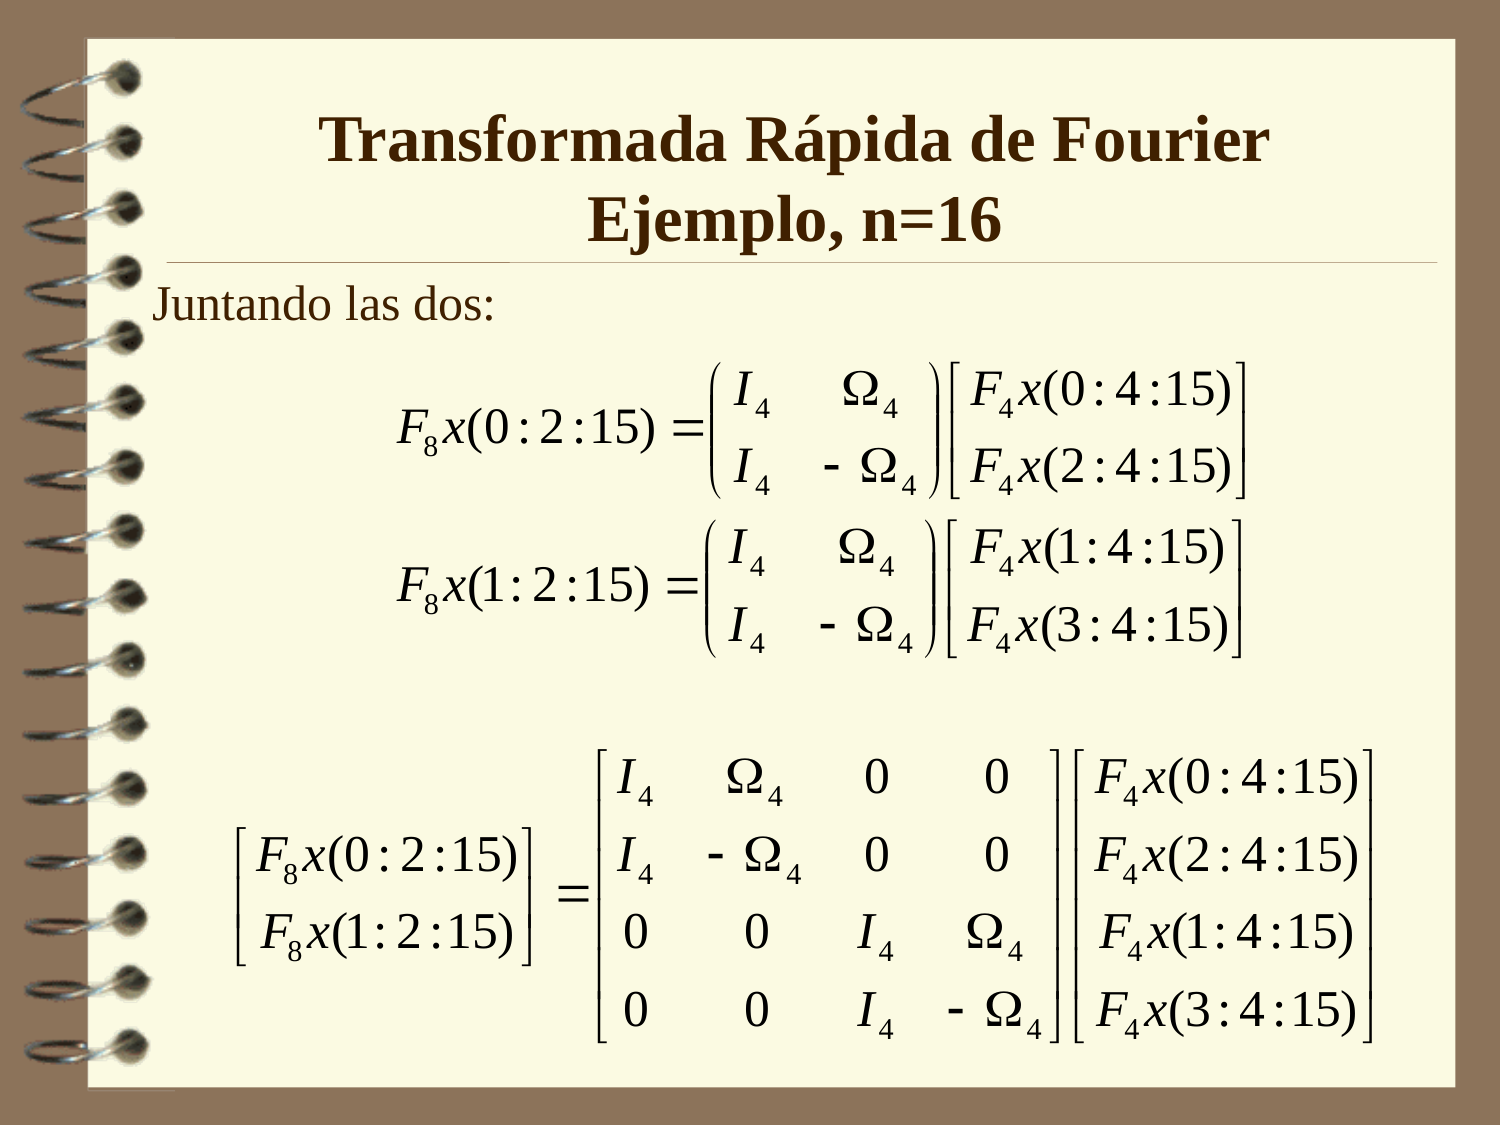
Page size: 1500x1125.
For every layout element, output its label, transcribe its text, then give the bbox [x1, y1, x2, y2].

picture [0, 0, 175, 1125]
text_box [224, 737, 1390, 1057]
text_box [387, 520, 1263, 671]
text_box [387, 349, 1263, 512]
text_box Transformada Rápida de Fourier Ejemplo, n=16 [199, 87, 1392, 263]
text_box Juntando las dos: [137, 262, 512, 338]
